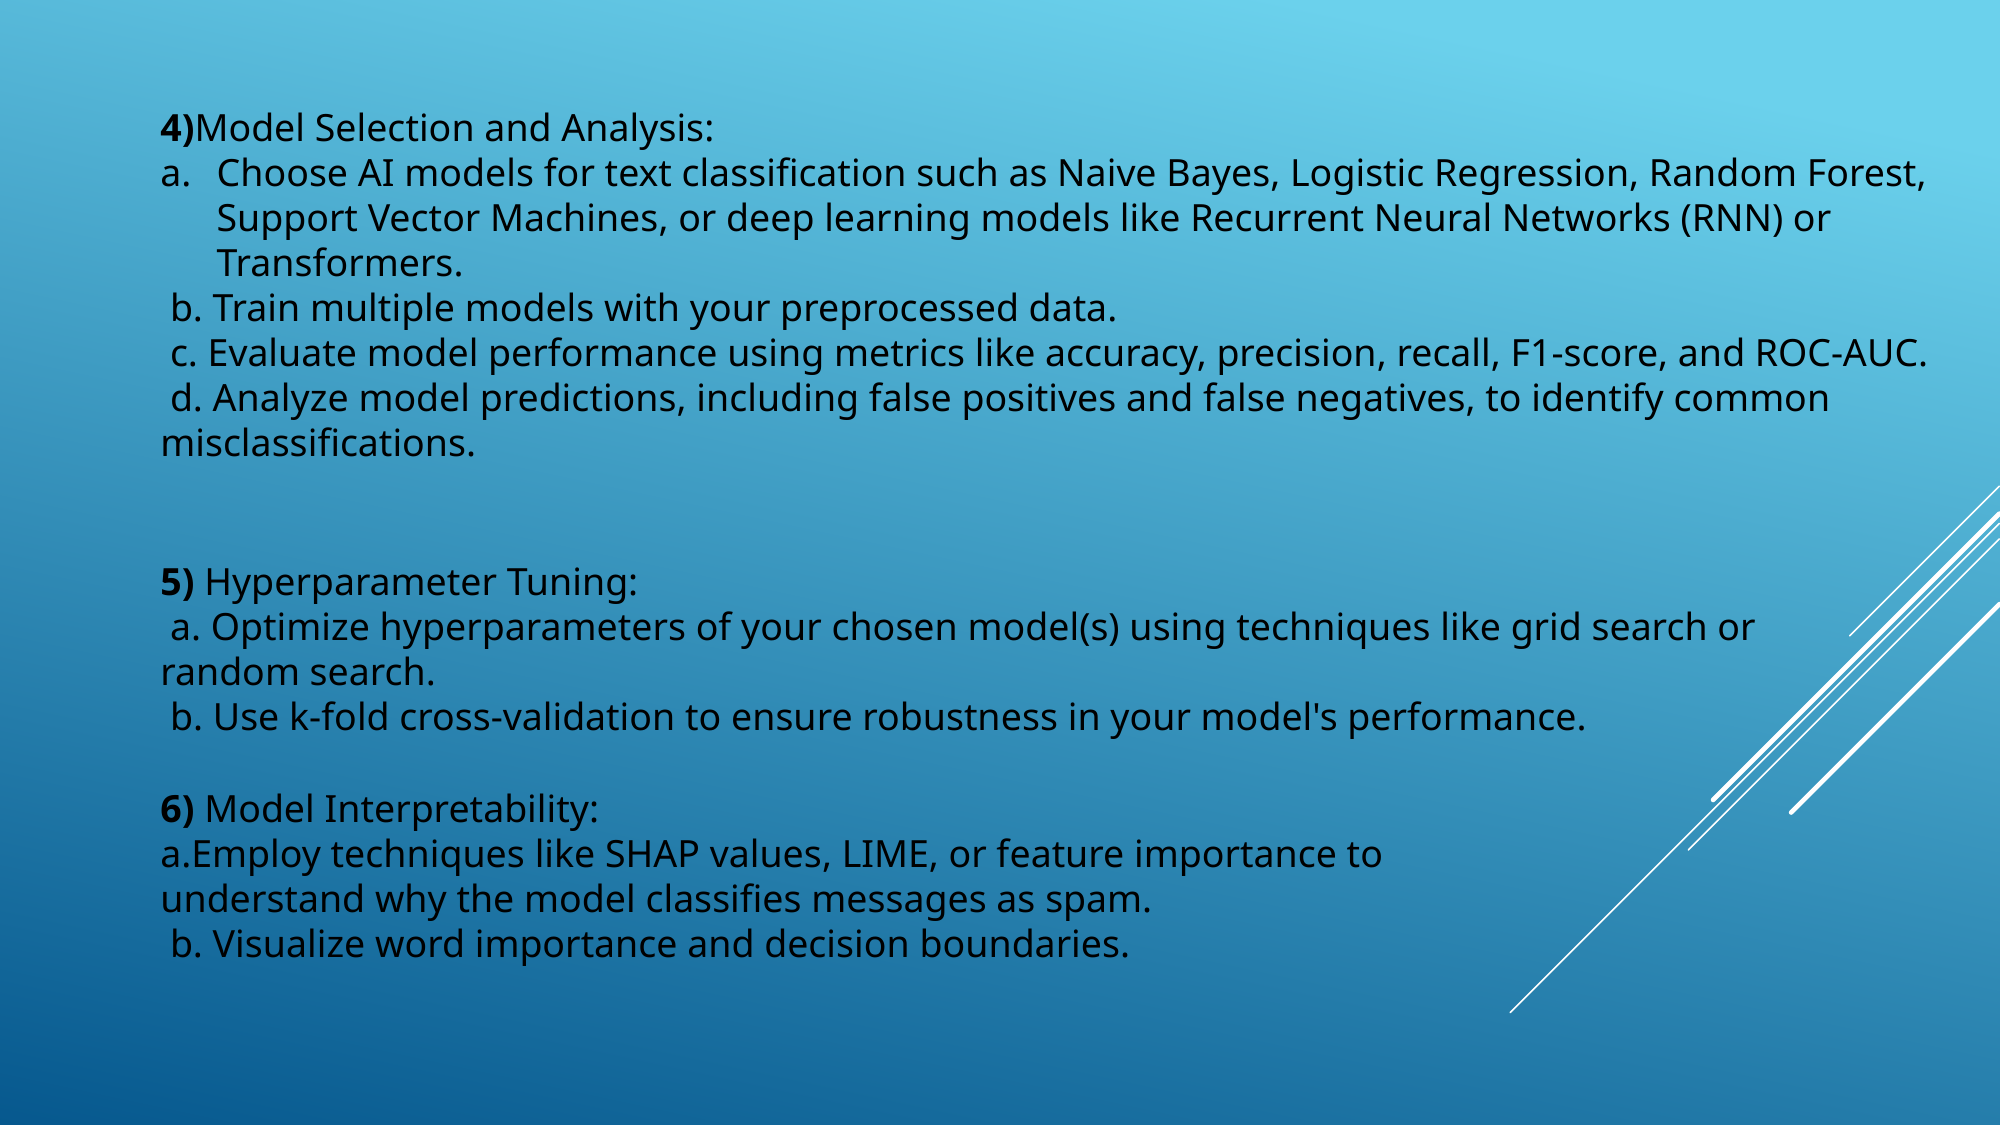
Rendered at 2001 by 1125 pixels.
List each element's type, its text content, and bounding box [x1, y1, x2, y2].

text_box 4)Model Selection and Analysis: Choose AI models for text classification such as Naive Bayes, Logistic Regression, Random Forest, Support Vector Machines, or deep learning models like Recurrent Neural Networks (RNN) or Transformers. b. Train multiple models with your preprocessed data. c. Evaluate model performance using metrics like accuracy, precision, recall, F1-score, and ROC-AUC. d. Analyze model predictions, including false positives and false negatives, to identify common misclassifications. [145, 96, 1961, 472]
text_box 5) Hyperparameter Tuning: a. Optimize hyperparameters of your chosen model(s) using techniques like grid search or random search. b. Use k-fold cross-validation to ensure robustness in your model's performance. [145, 550, 1809, 746]
text_box 6) Model Interpretability: a.Employ techniques like SHAP values, LIME, or feature importance to understand why the model classifies messages as spam. b. Visualize word importance and decision boundaries. [145, 777, 1500, 973]
